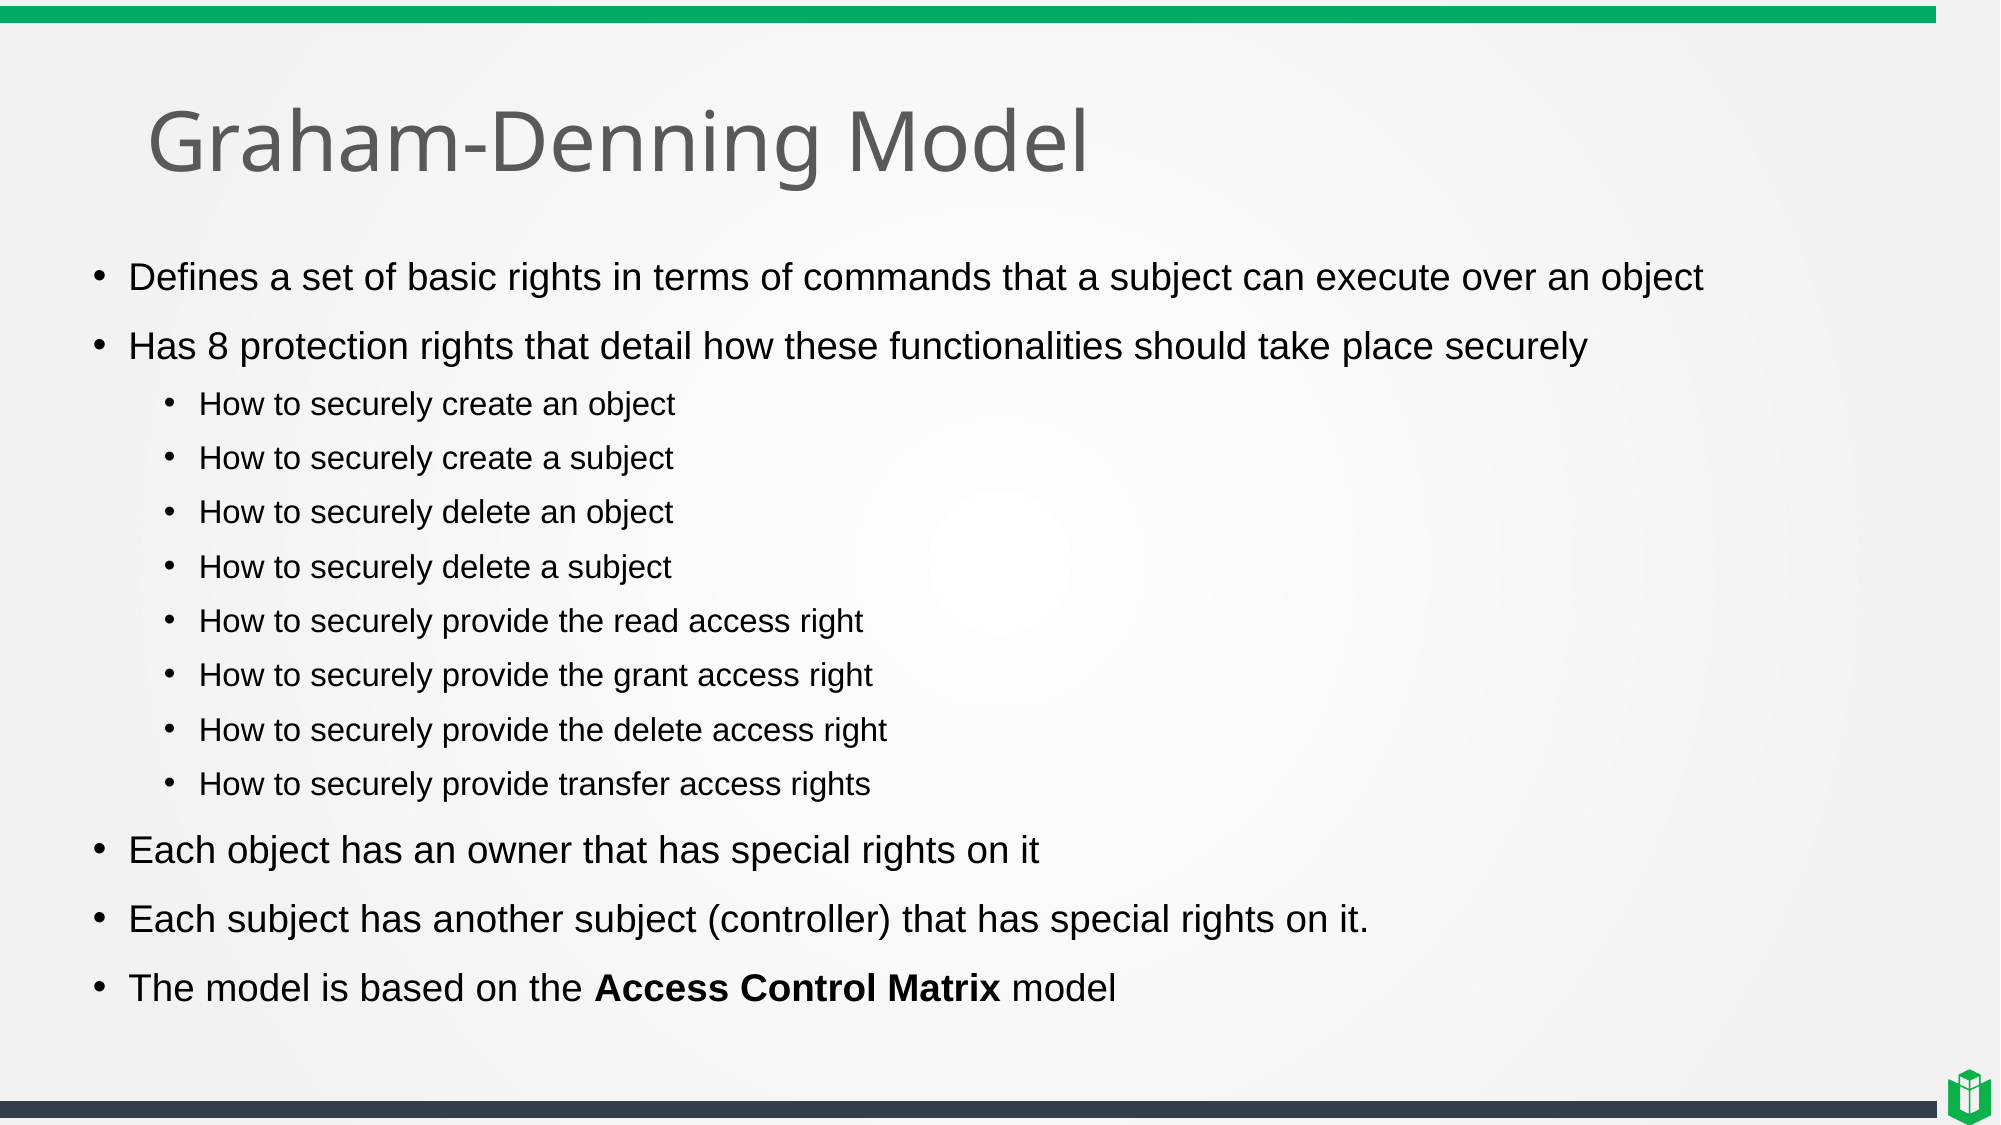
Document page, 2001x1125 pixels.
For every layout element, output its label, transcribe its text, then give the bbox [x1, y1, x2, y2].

picture [1945, 1068, 1992, 1125]
title Graham-Denning Model [131, 84, 1886, 206]
list Defines a set of basic rights in terms of commands that a subject can execute over an object Has 8 protection rights that detail how these functionalities should take place securely How to securely create an object How to securely create a subject How to securely delete an object How to securely delete a subject How to securely provide the read access right How to securely provide the grant access right How to securely provide the delete access right How to securely provide transfer access rights Each object has an owner that has special rights on it Each subject has another subject (controller) that has special rights on it. The model is based on the Access Control Matrix model [78, 235, 1940, 1020]
